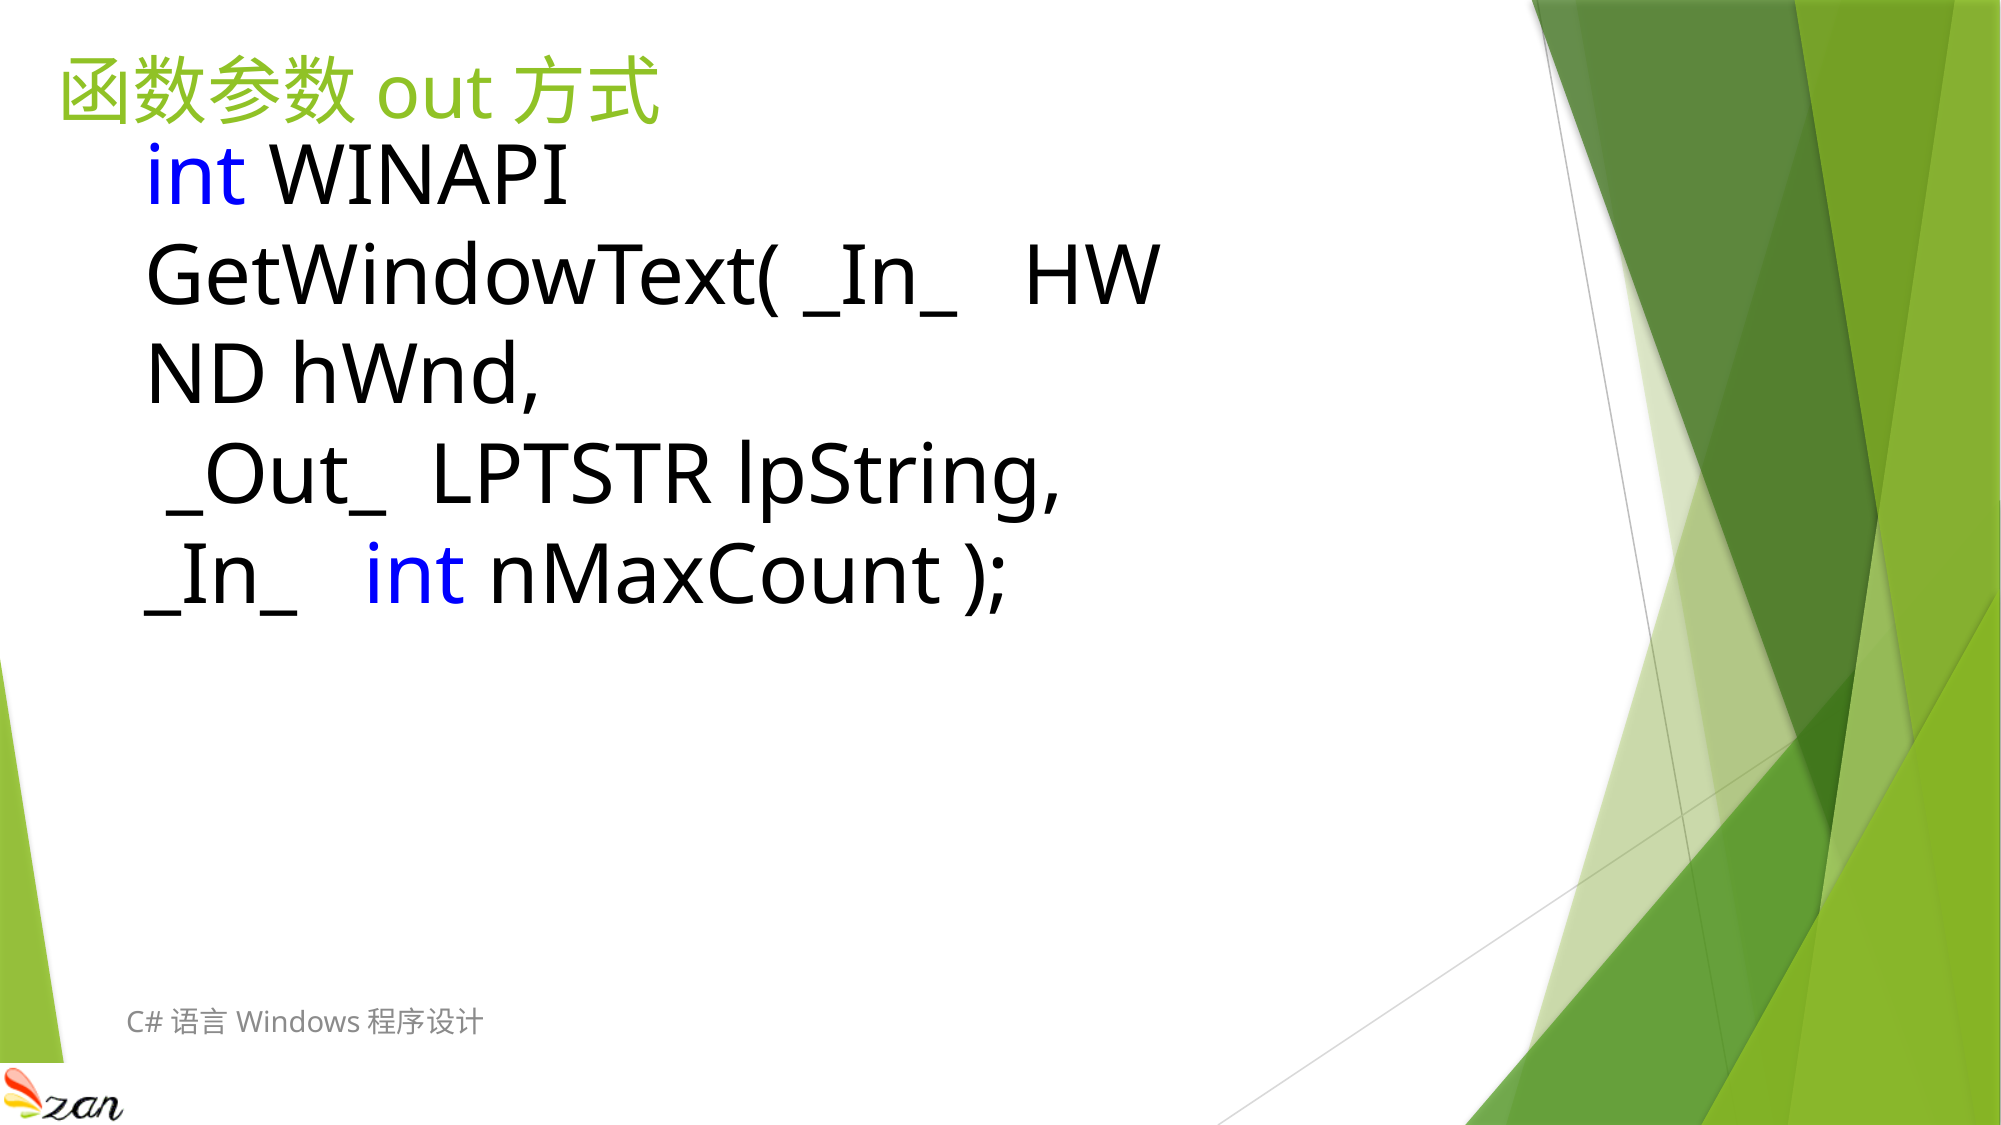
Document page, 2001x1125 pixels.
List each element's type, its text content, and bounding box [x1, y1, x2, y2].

footer C#语言Windows程序设计 [111, 991, 1145, 1051]
text_box int WINAPI GetWindowText( _In_ HWND hWnd, _Out_ LPTSTR lpString, _In_ int nMaxCount ); [129, 113, 1229, 629]
picture [0, 1063, 128, 1125]
title 函数参数out方式 [42, 35, 709, 170]
